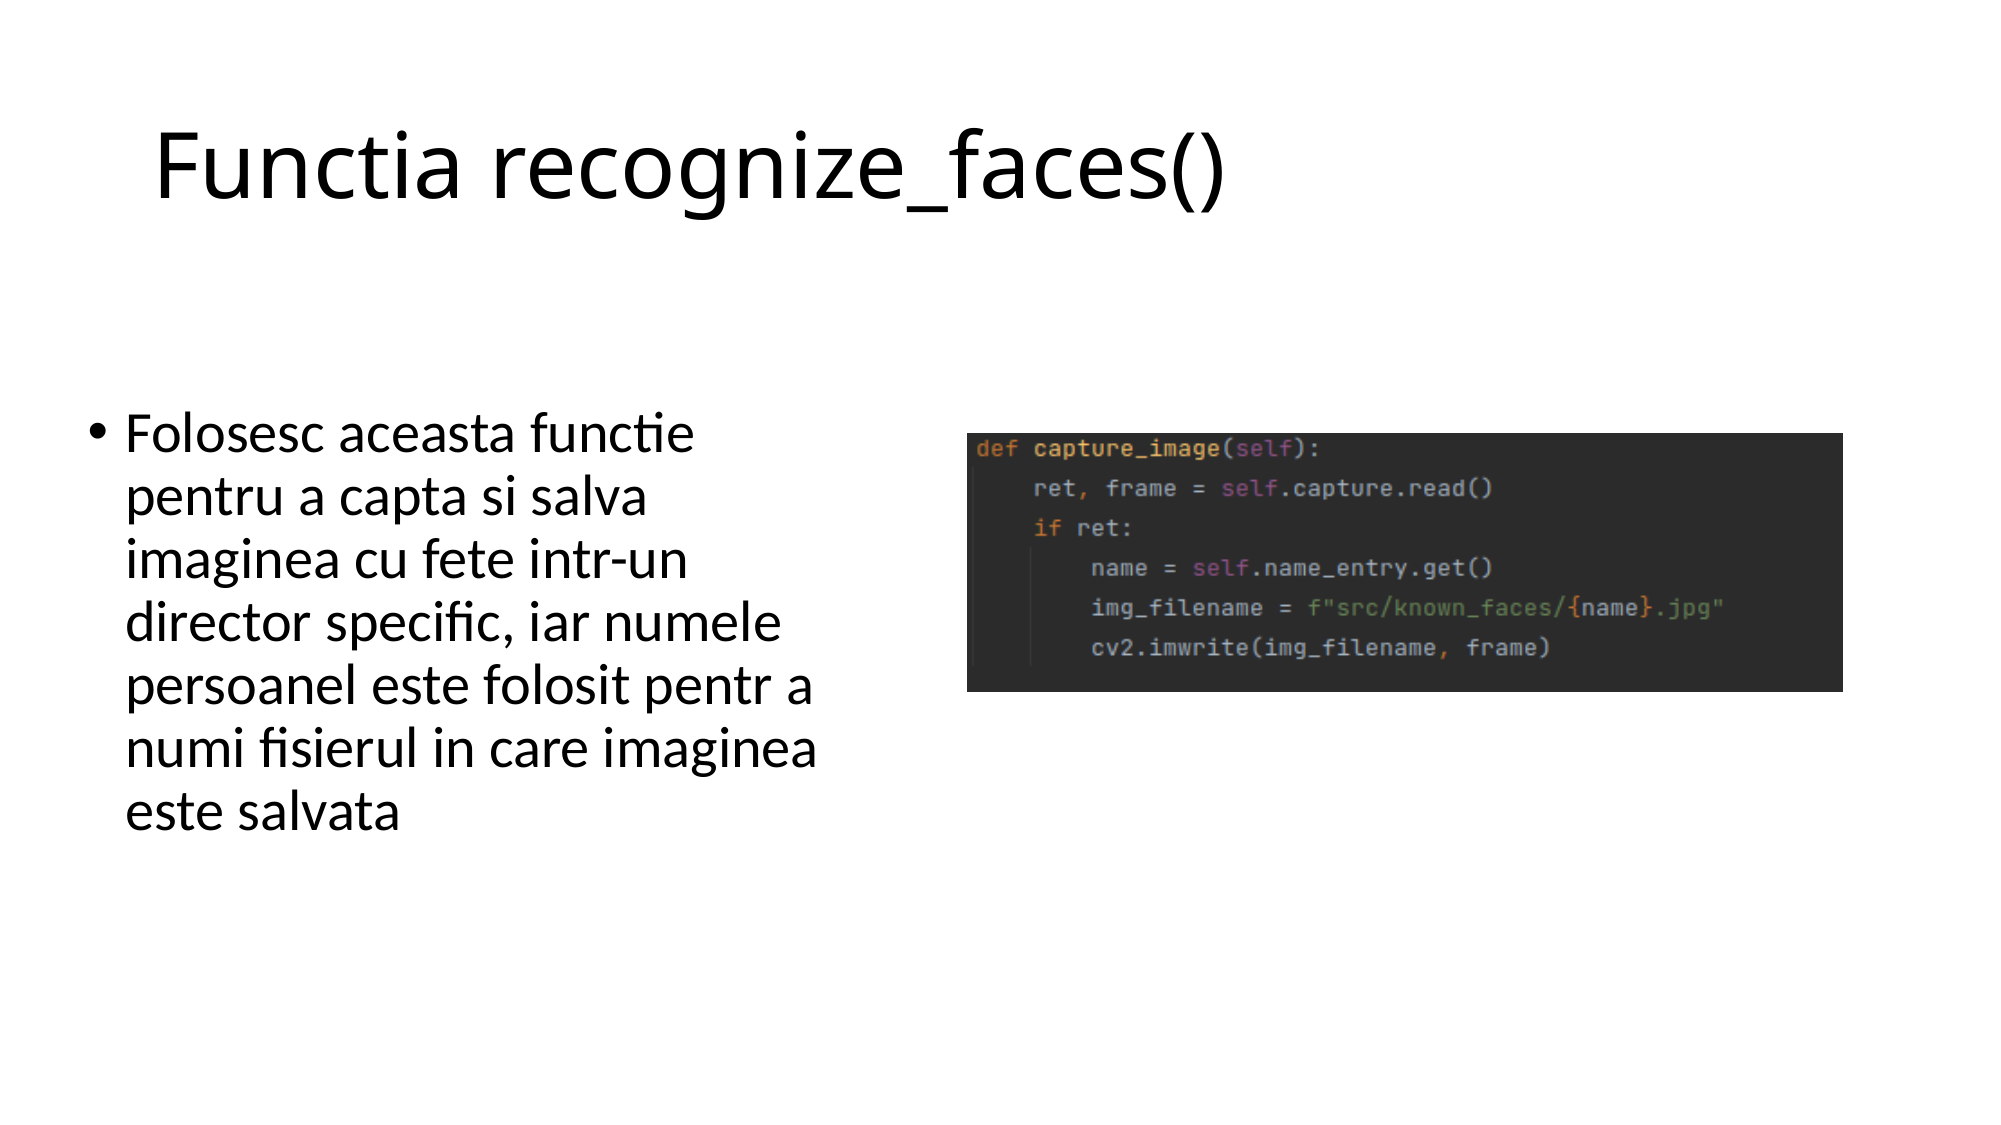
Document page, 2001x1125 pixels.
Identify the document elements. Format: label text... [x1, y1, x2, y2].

picture [967, 433, 1843, 692]
title Functia recognize_faces() [137, 59, 1863, 278]
list Folosesc aceasta functie pentru a capta si salva imaginea cu fete intr-un director specific, iar numele persoanel este folosit pentr a numi fisierul in care imaginea este salvata [72, 395, 838, 1014]
